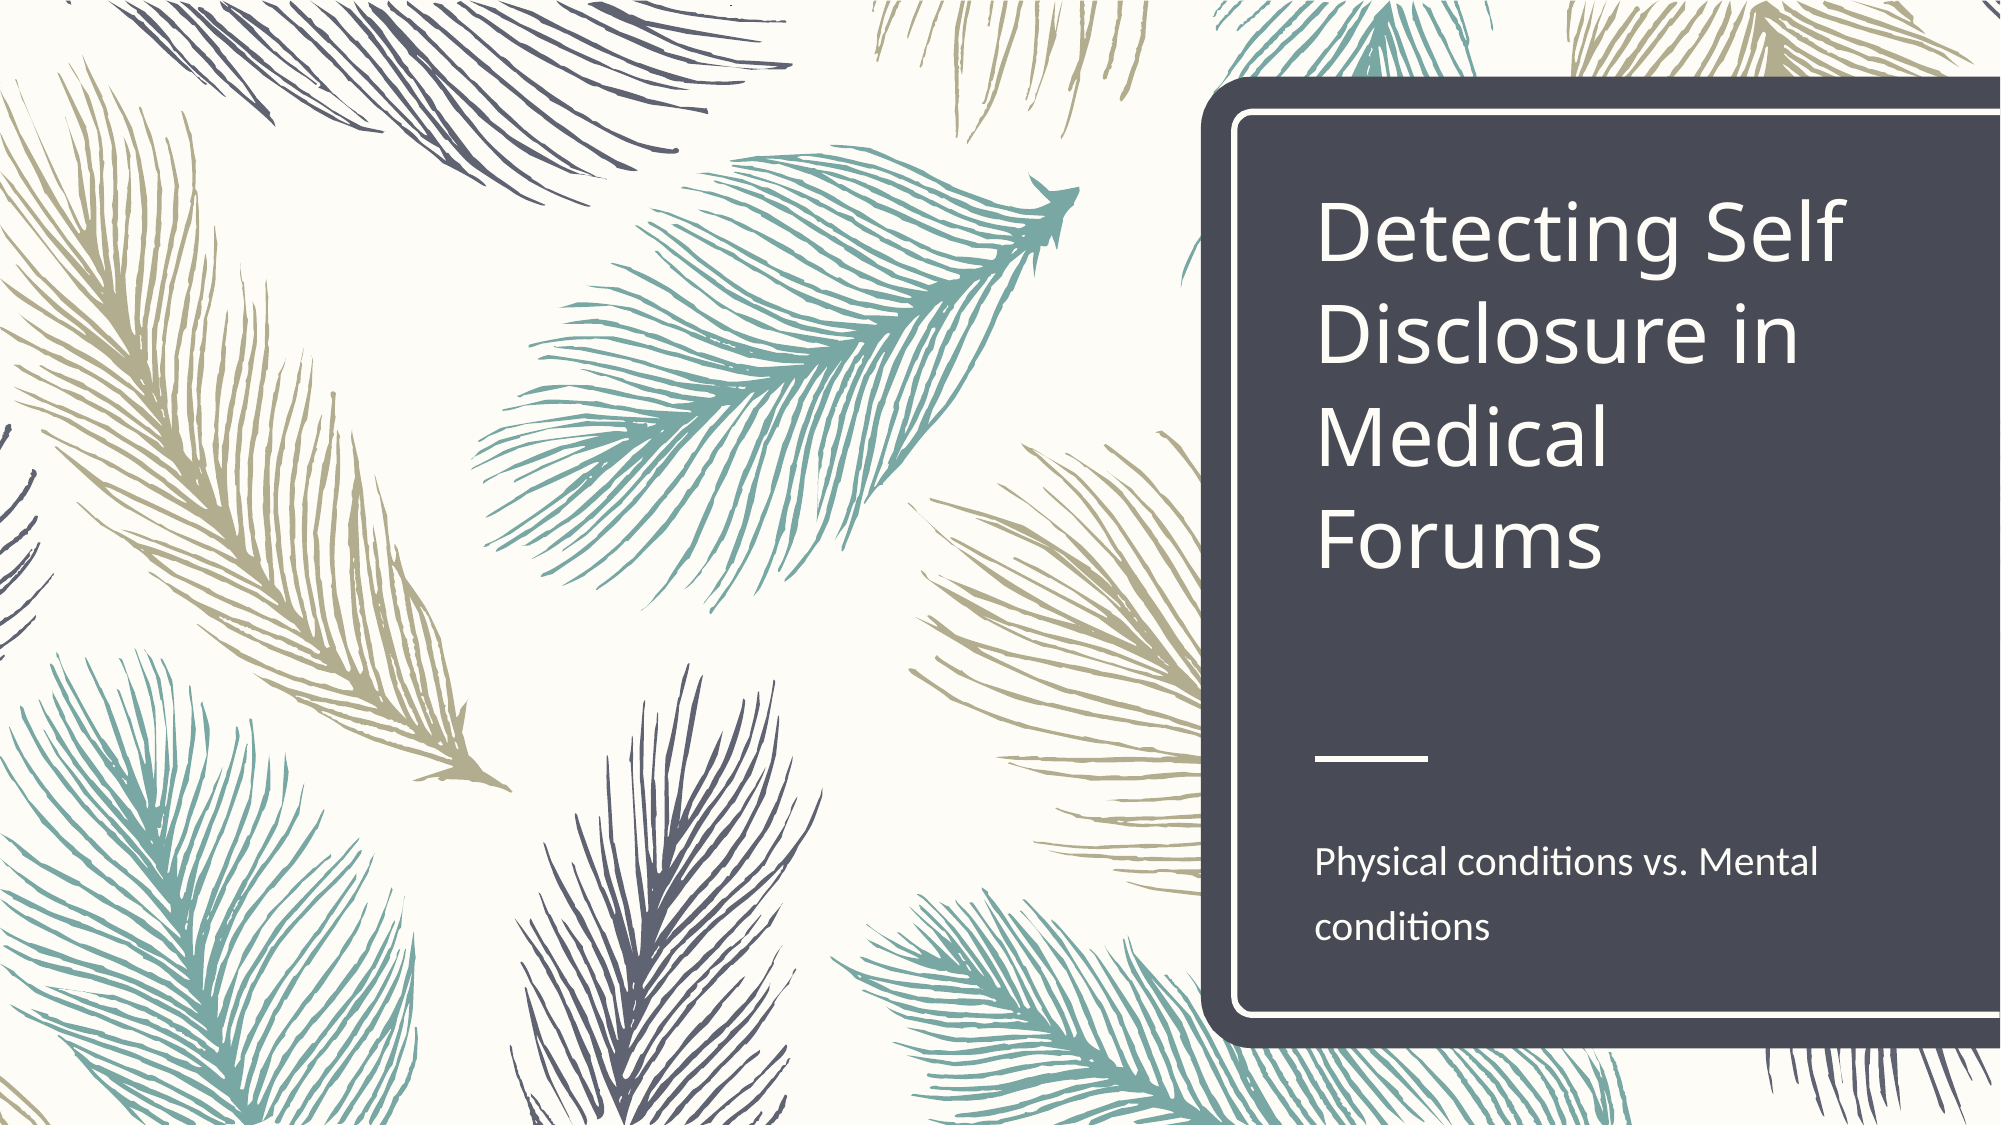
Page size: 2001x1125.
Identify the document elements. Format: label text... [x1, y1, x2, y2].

title Detecting Self Disclosure in Medical Forums [1299, 167, 1922, 718]
subtitle Physical conditions vs. Mental conditions [1299, 811, 1922, 982]
